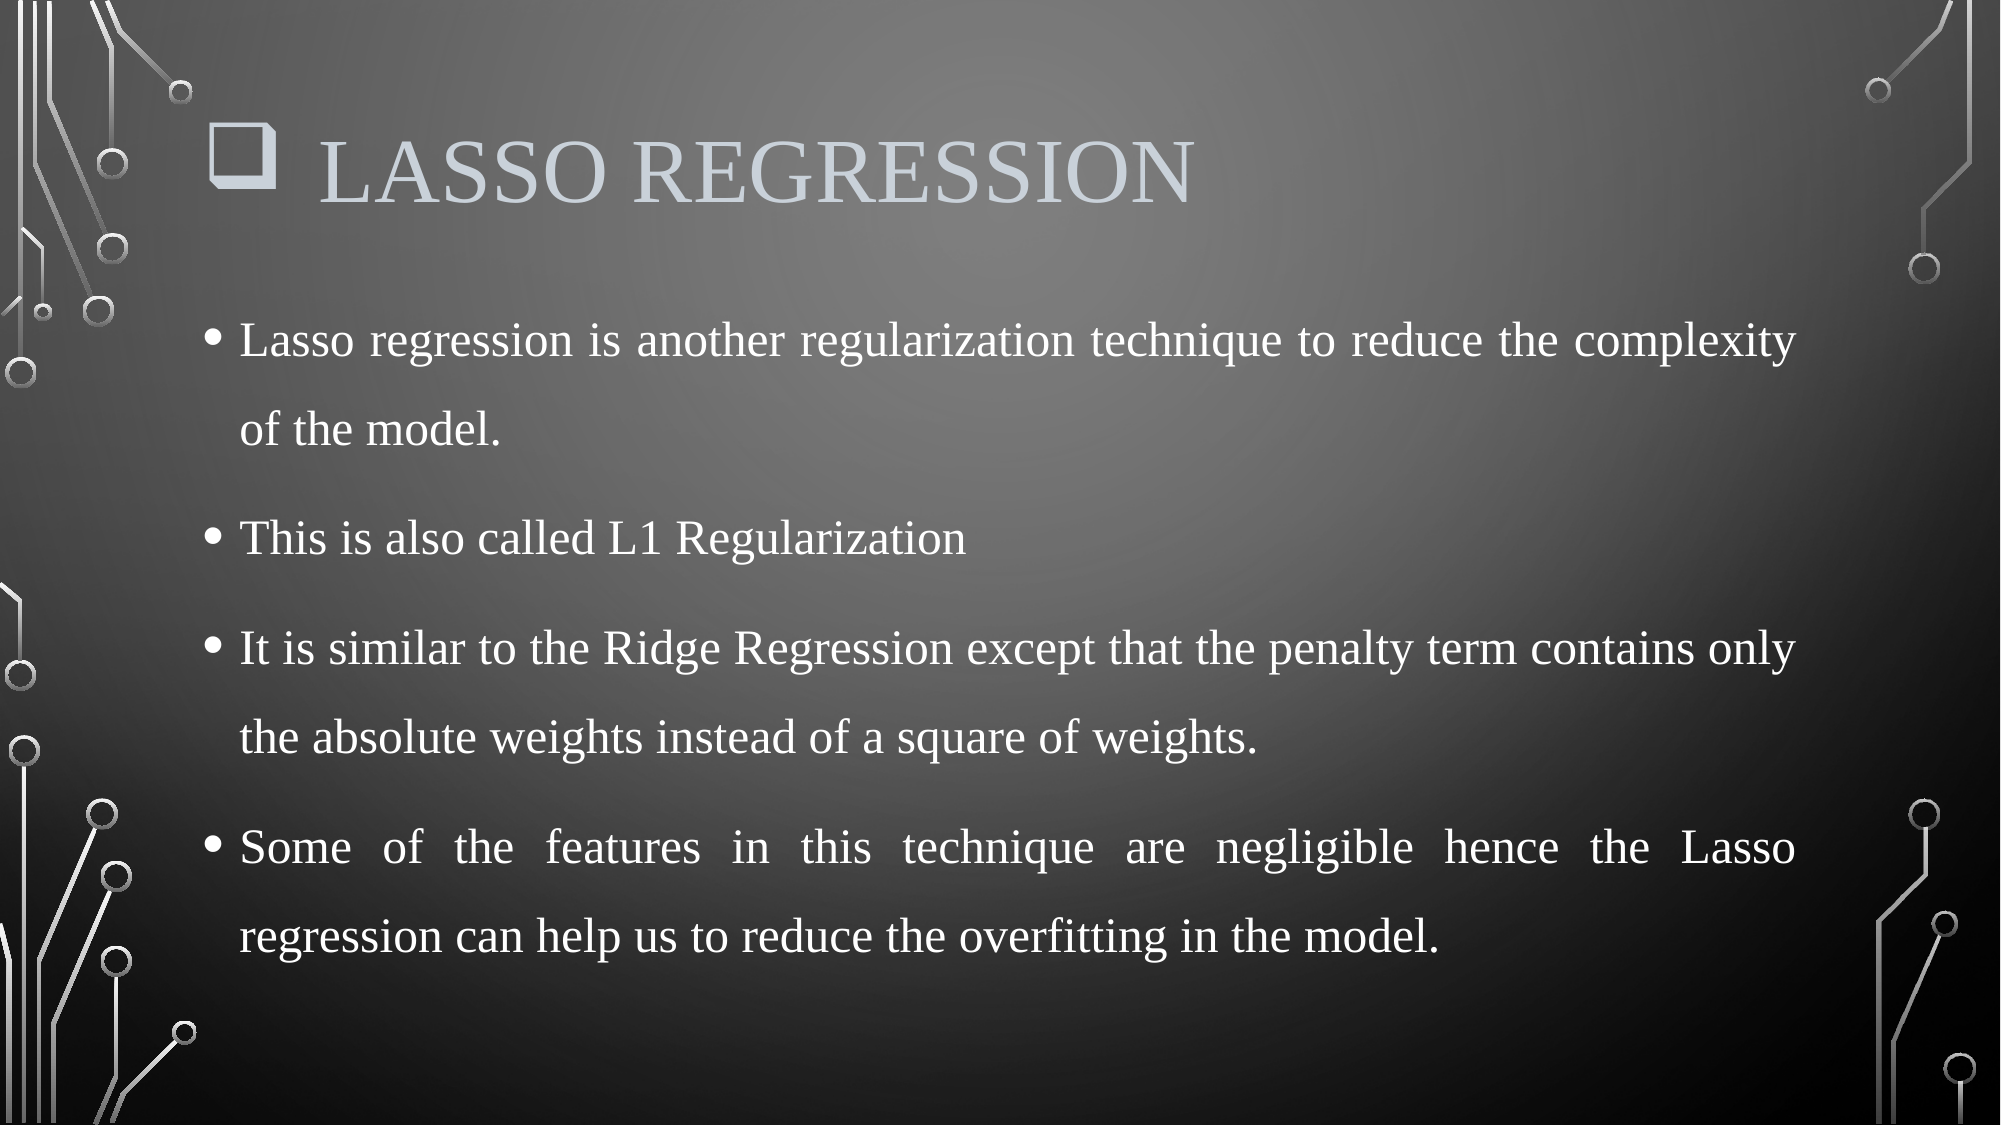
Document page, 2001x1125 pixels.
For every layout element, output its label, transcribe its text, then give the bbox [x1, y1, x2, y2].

title Lasso Regression [187, 36, 1813, 269]
list Lasso regression is another regularization technique to reduce the complexity of the model. This is also called L1 Regularization It is similar to the Ridge Regression except that the penalty term contains only the absolute weights instead of a square of weights. Some of the features in this technique are negligible hence the Lasso regression can help us to reduce the overfitting in the model. [187, 269, 1813, 972]
